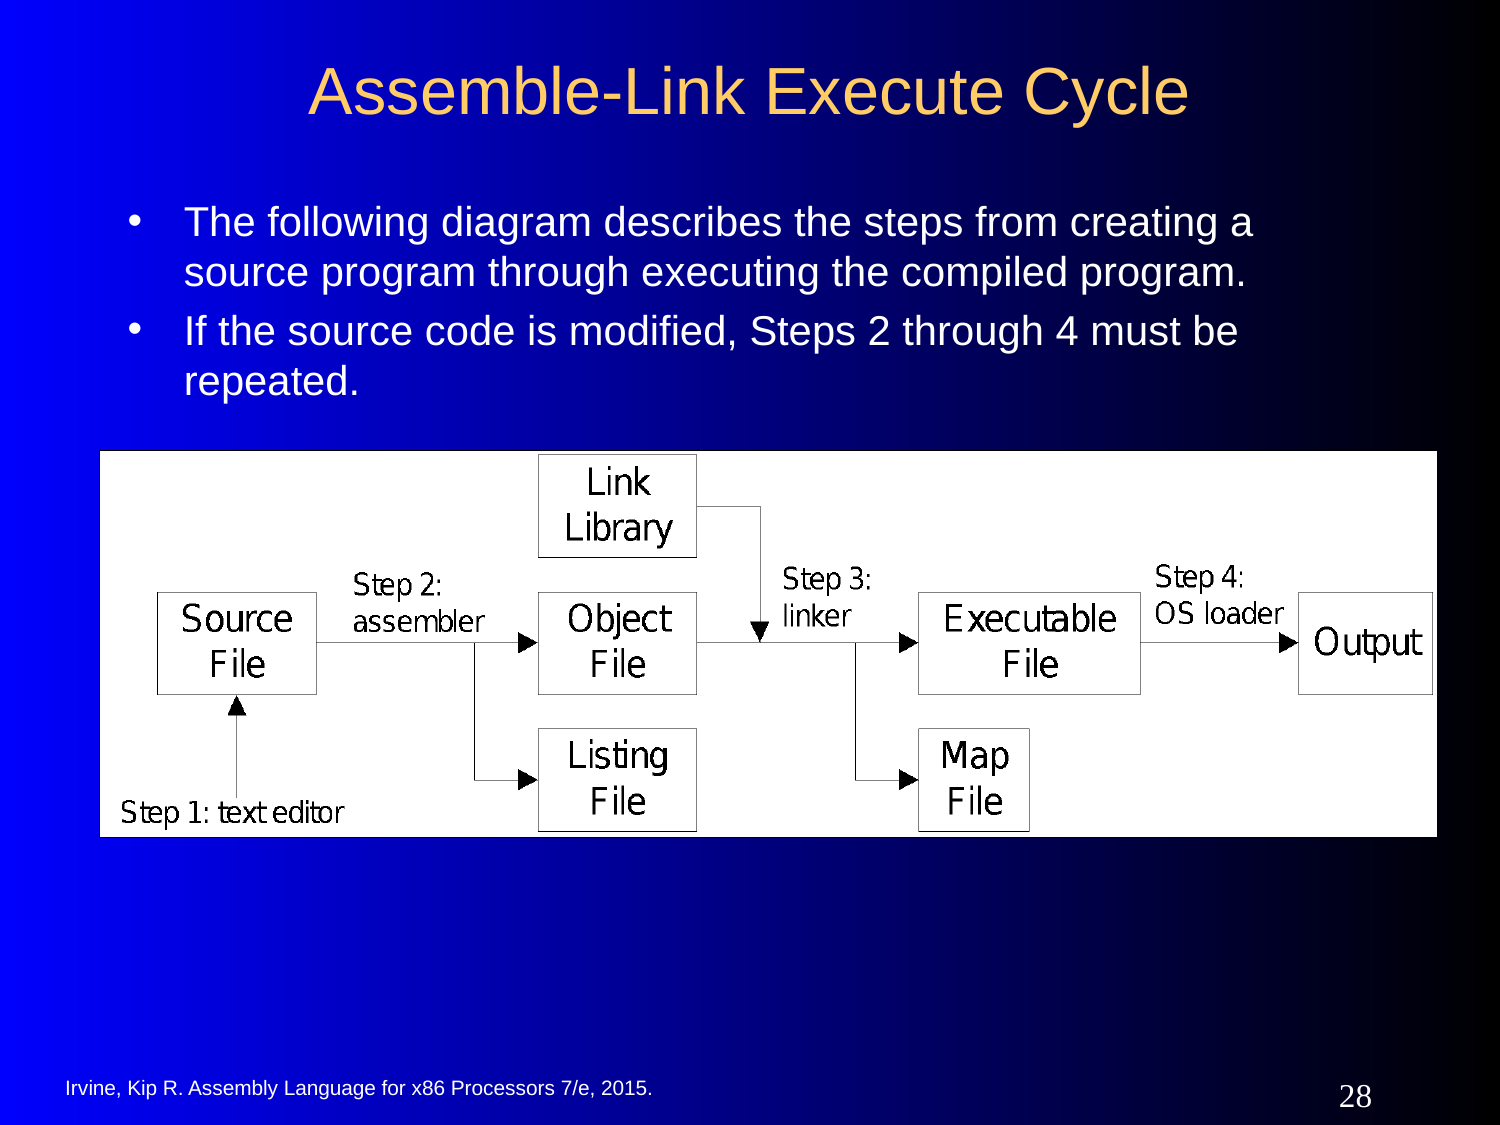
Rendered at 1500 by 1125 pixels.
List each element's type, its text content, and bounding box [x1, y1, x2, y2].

slide_number ‹#› [1224, 1062, 1388, 1125]
title Assemble-Link Execute Cycle [112, 37, 1388, 138]
footer Irvine, Kip R. Assembly Language for x86 Processors 7/e, 2015. [50, 1062, 825, 1113]
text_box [99, 449, 1438, 838]
list The following diagram describes the steps from creating a source program through executing the compiled program. If the source code is modified, Steps 2 through 4 must be repeated. [112, 187, 1388, 438]
